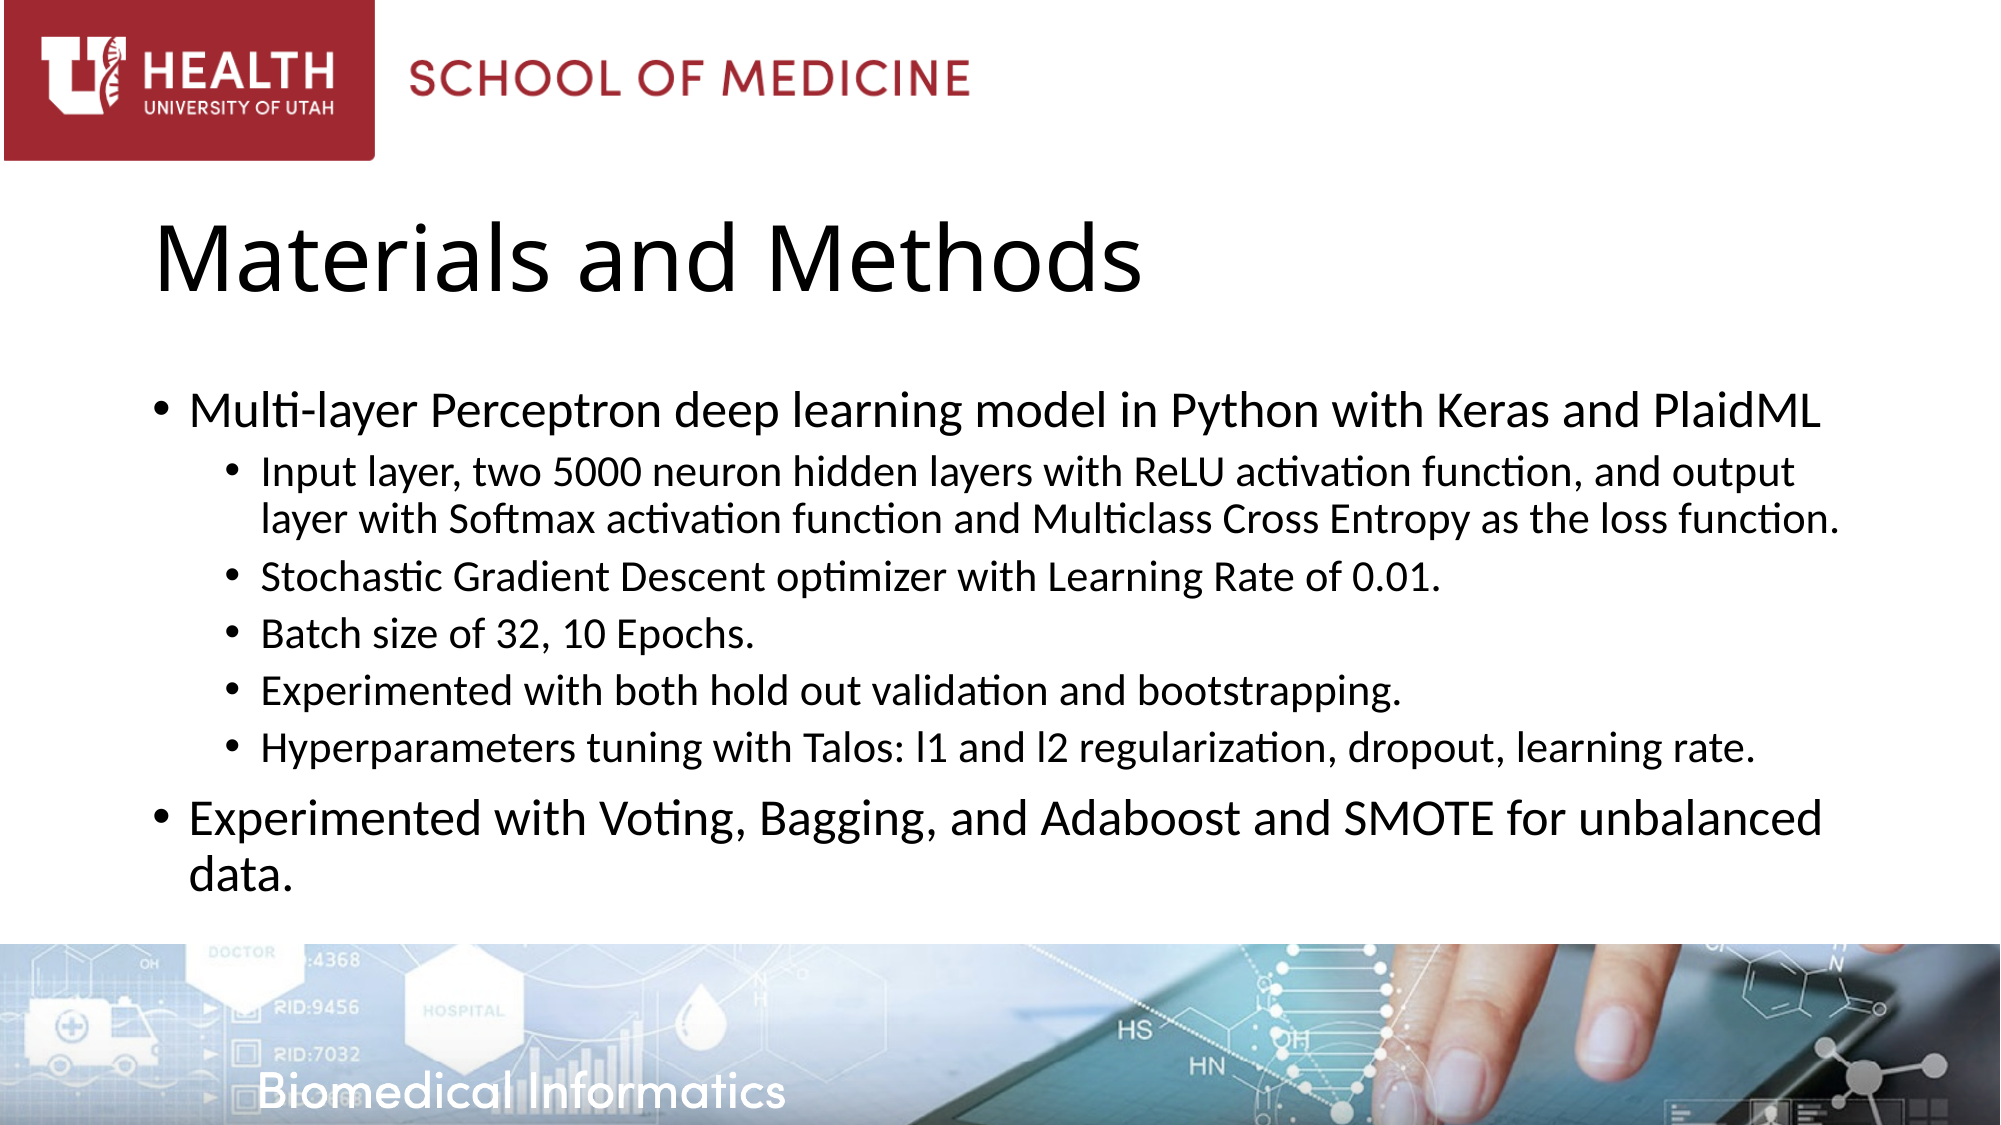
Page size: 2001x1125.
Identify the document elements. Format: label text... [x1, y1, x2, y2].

picture [4, 0, 1000, 165]
picture [0, 944, 2000, 1125]
list Multi-layer Perceptron deep learning model in Python with Keras and PlaidML Input layer, two 5000 neuron hidden layers with ReLU activation function, and output layer with Softmax activation function and Multiclass Cross Entropy as the loss function. Stochastic Gradient Descent optimizer with Learning Rate of 0.01. Batch size of 32, 10 Epochs. Experimented with both hold out validation and bootstrapping. Hyperparameters tuning with Talos: l1 and l2 regularization, dropout, learning rate. Experimented with Voting, Bagging, and Adaboost and SMOTE for unbalanced data. [137, 375, 1863, 945]
title Materials and Methods [137, 153, 1863, 371]
